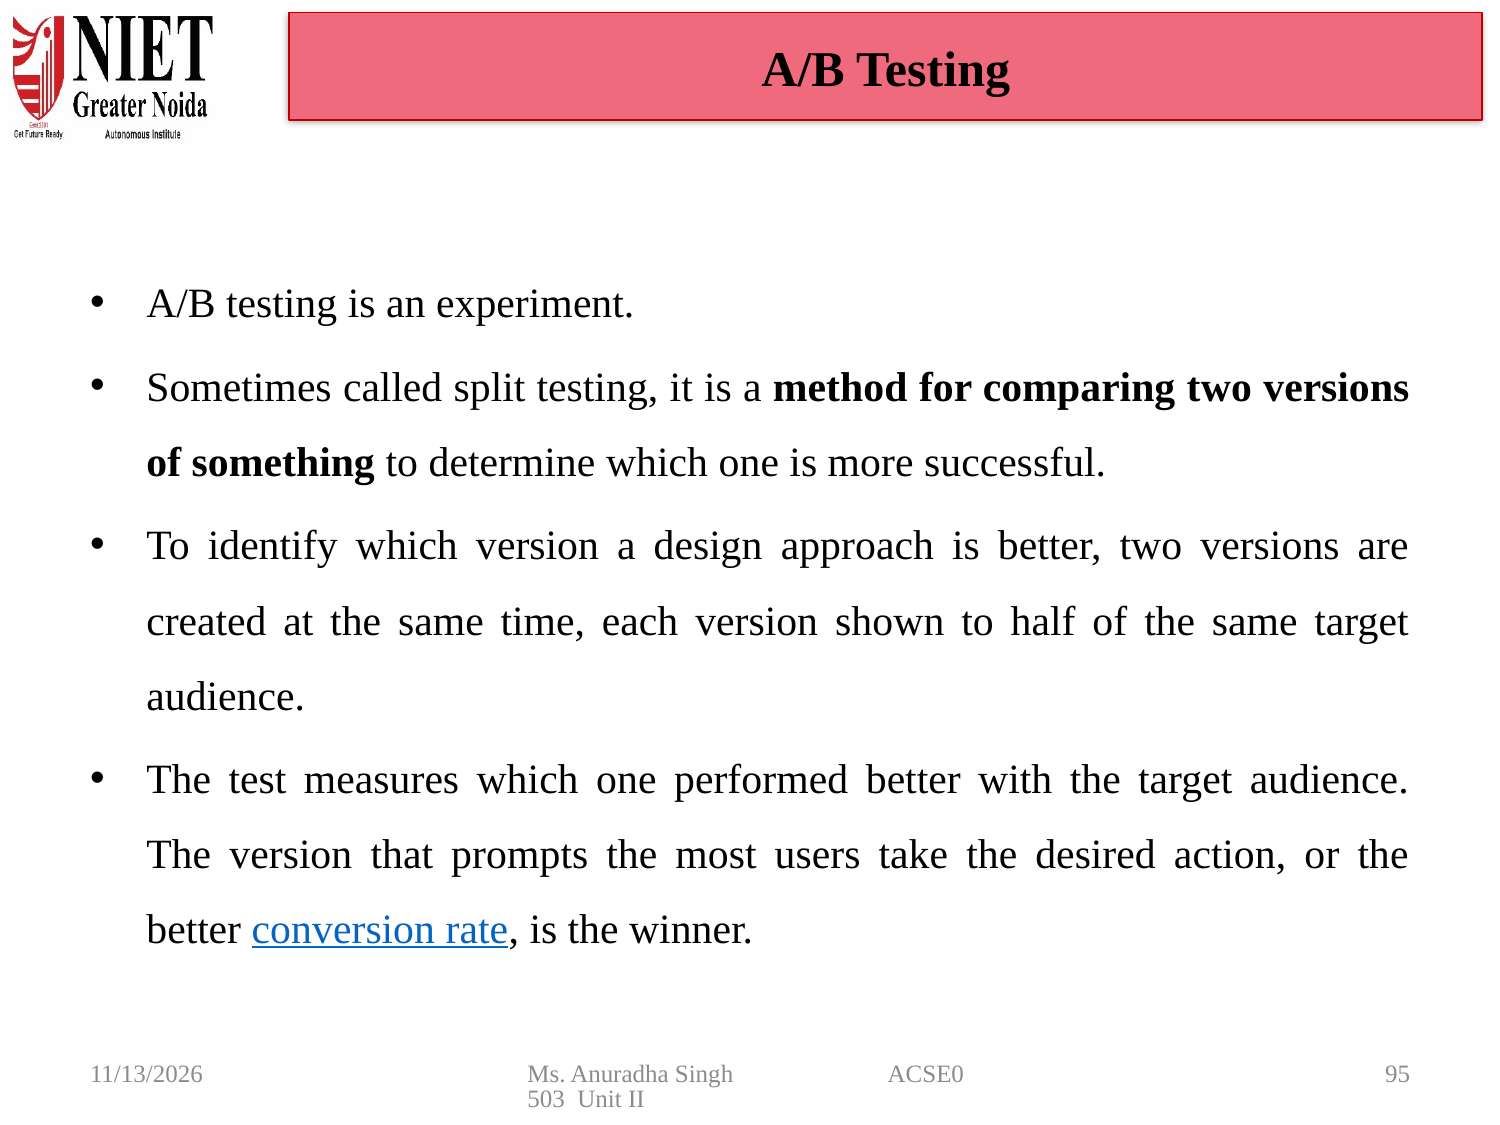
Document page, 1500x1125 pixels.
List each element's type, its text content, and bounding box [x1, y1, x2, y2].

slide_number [75, 1042, 425, 1103]
footer Ms. Anuradha Singh ACSE0503 Unit II [512, 1042, 988, 1103]
slide_number 95 [1074, 1042, 1425, 1103]
picture [0, 0, 226, 156]
list A/B testing is an experiment. Sometimes called split testing, it is a method for comparing two versions of something to determine which one is more successful. To identify which version a design approach is better, two versions are created at the same time, each version shown to half of the same target audience. The test measures which one performed better with the target audience. The version that prompts the most users take the desired action, or the better conversion rate, is the winner. [75, 243, 1425, 1005]
text_box A/B Testing [288, 12, 1483, 121]
